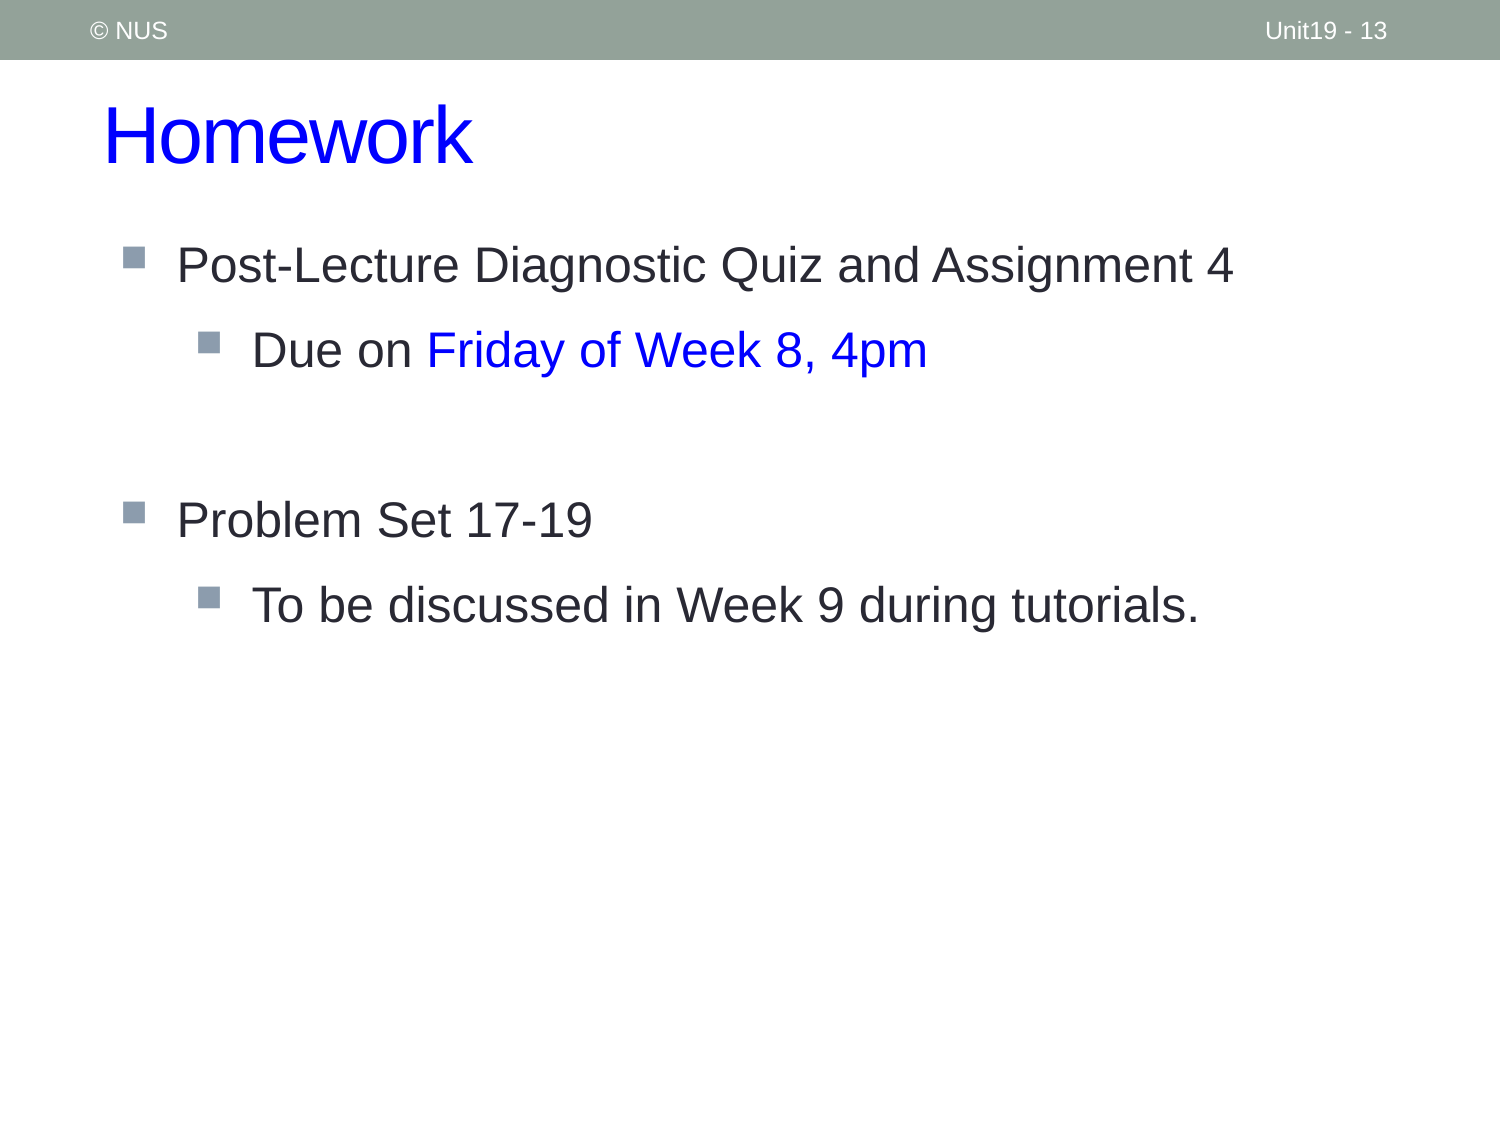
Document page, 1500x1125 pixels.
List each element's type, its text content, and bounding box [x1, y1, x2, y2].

slide_number Unit19 - 13 [1250, 3, 1425, 57]
text_box [80, 200, 1415, 1033]
text_box Post-Lecture Diagnostic Quiz and Assignment 4 Due on Friday of Week 8, 4pm Problem Set 17-19 To be discussed in Week 9 during tutorials. [105, 224, 1440, 1058]
title Homework [87, 75, 1425, 188]
slide_number © NUS [75, 3, 550, 57]
